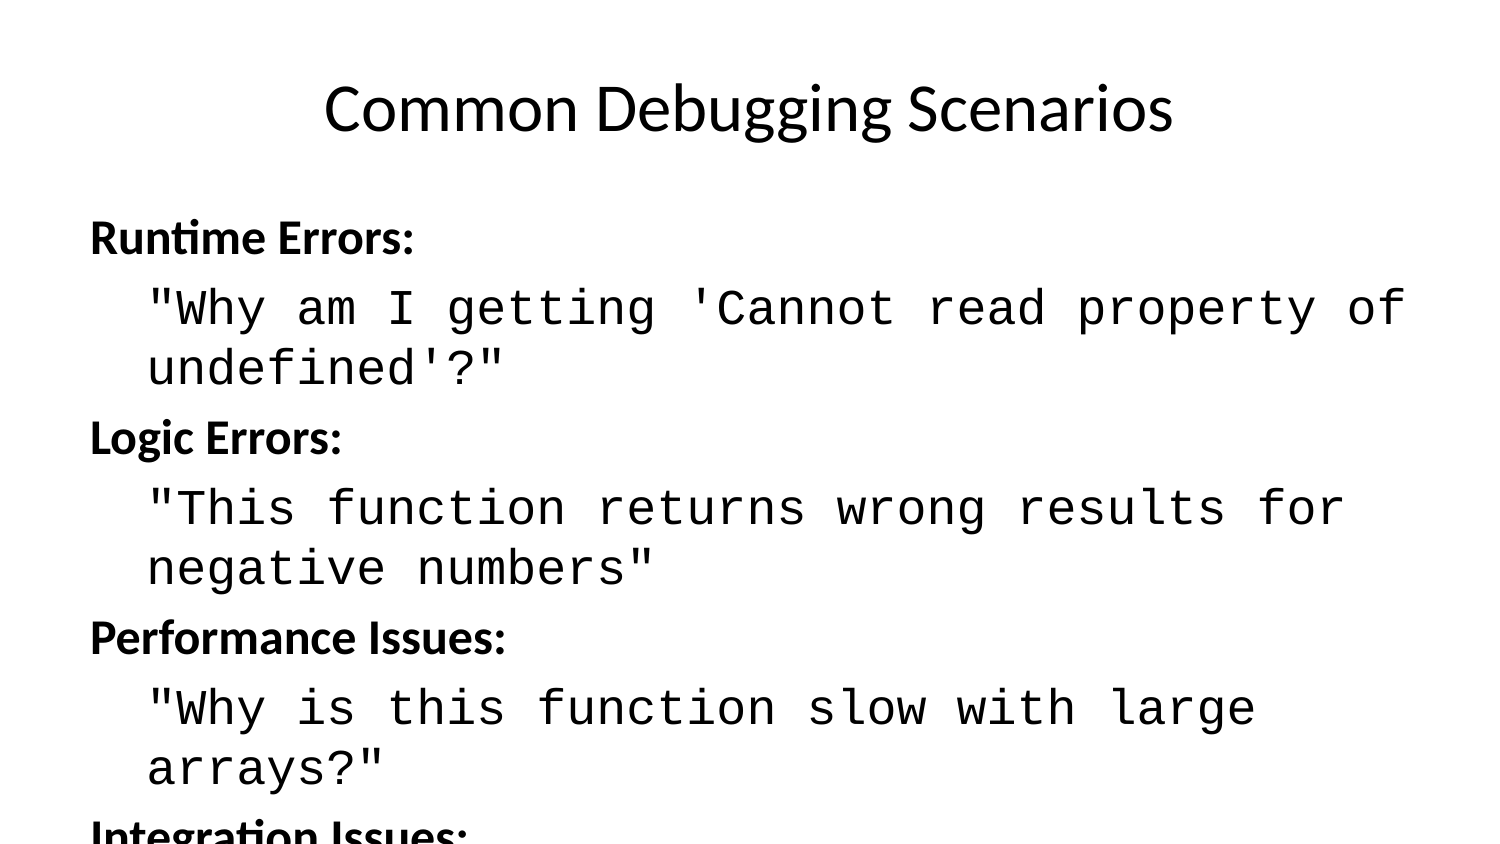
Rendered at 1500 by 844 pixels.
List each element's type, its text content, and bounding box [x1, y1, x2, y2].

title Common Debugging Scenarios [75, 33, 1425, 175]
list Runtime Errors: "Why am I getting 'Cannot read property of undefined'?" Logic Errors: "This function returns wrong results for negative numbers" Performance Issues: "Why is this function slow with large arrays?" Integration Issues: "API call works in Postman but fails in my app" [75, 196, 1425, 754]
